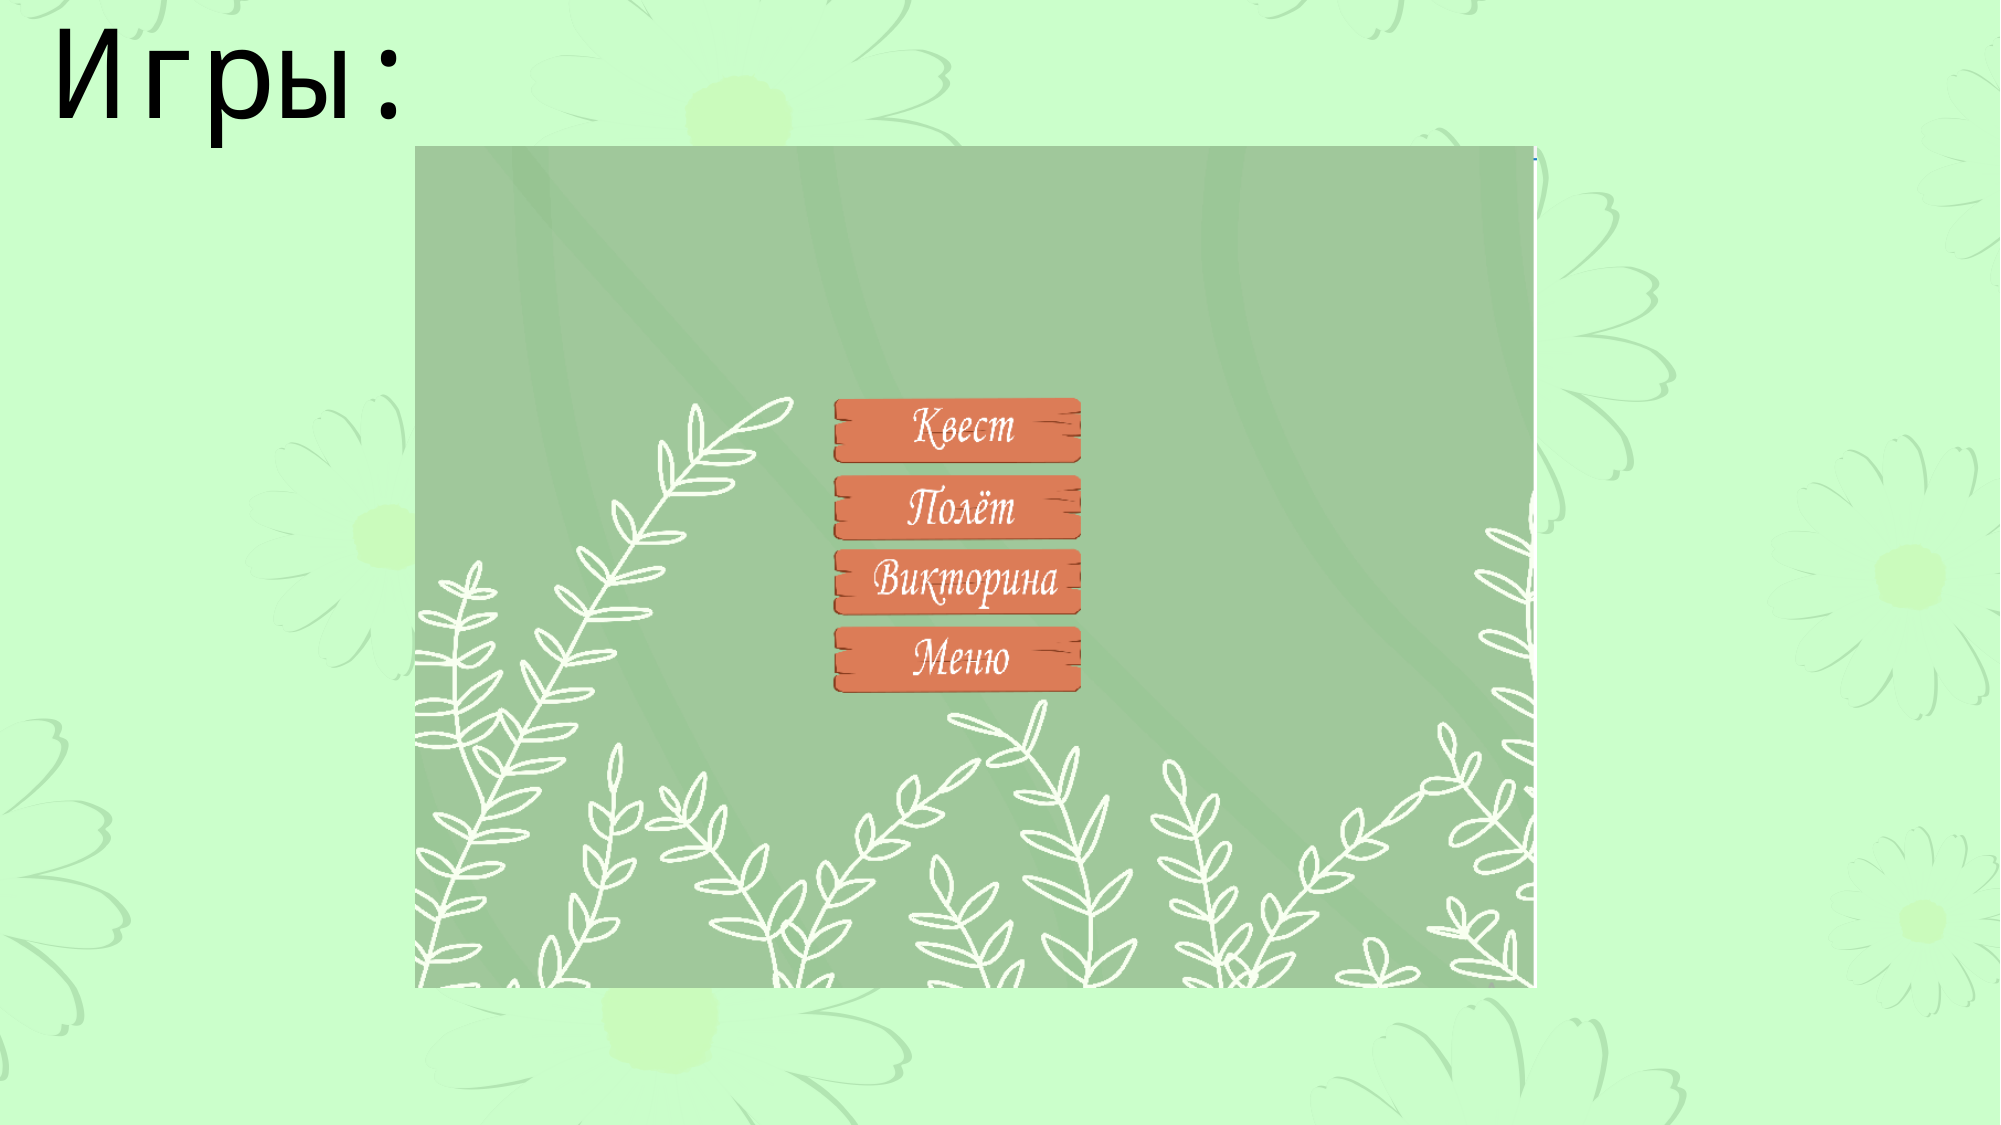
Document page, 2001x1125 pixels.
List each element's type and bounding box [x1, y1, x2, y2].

picture [415, 146, 1537, 988]
text_box [0, 0, 2000, 1125]
